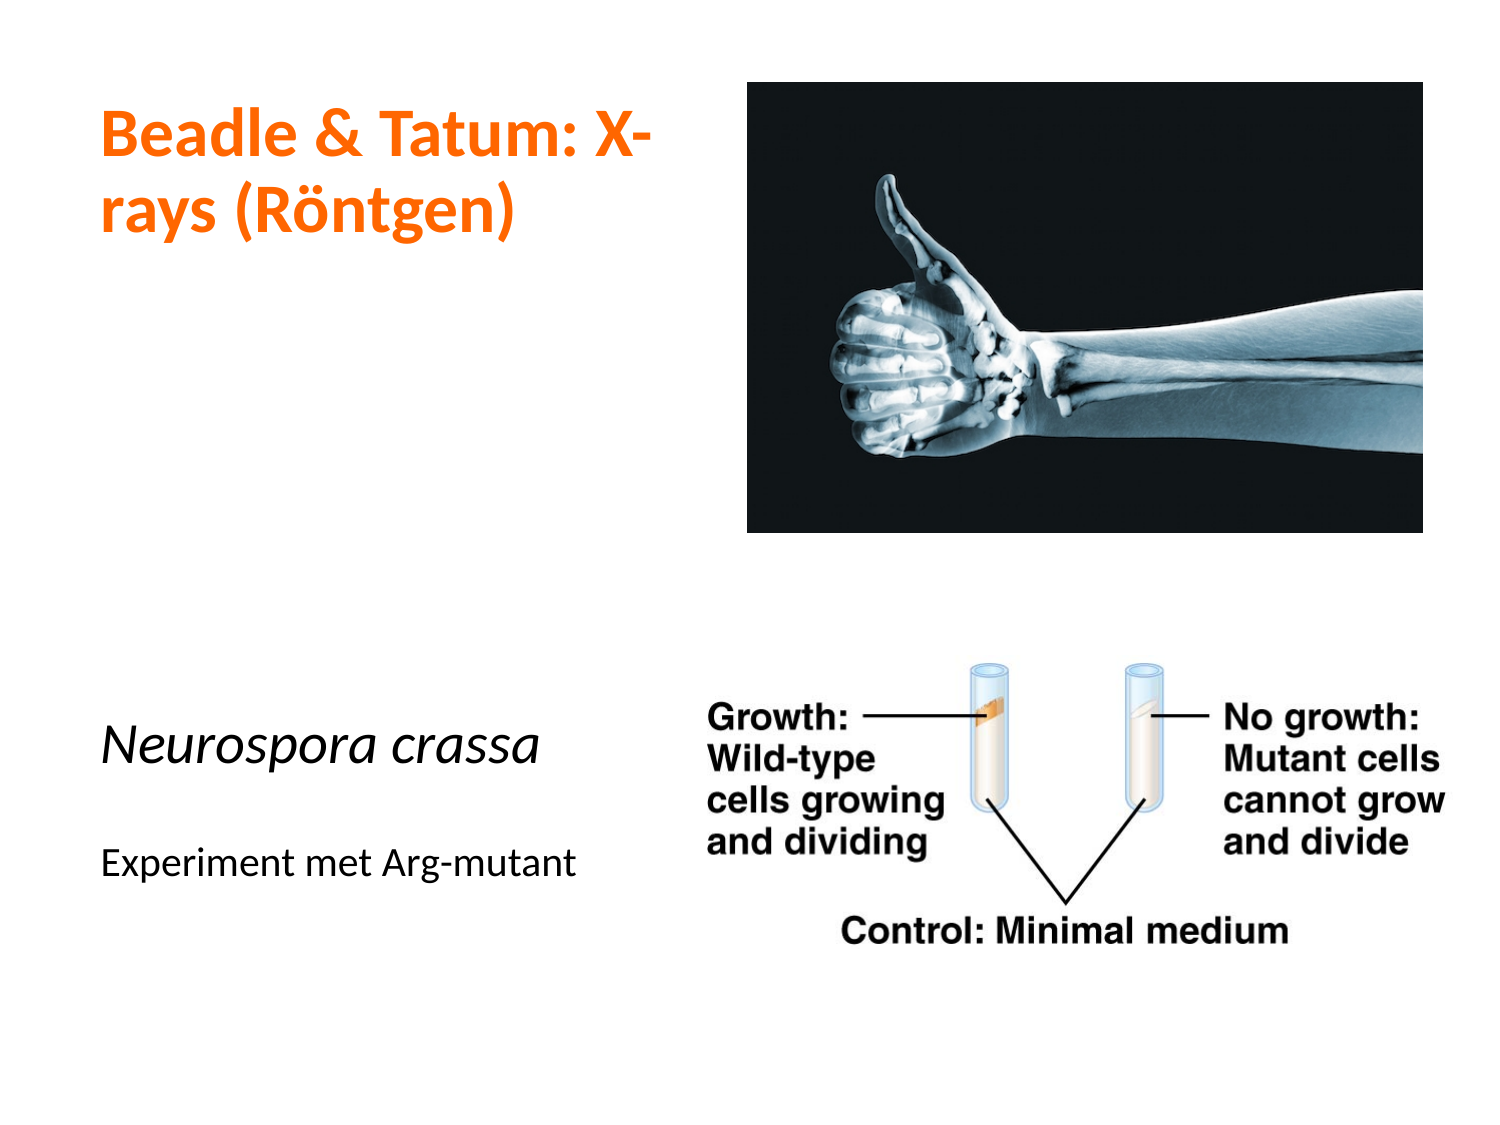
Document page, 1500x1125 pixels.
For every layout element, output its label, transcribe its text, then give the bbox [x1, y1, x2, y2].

text_box Experiment met Arg-mutant [85, 827, 644, 893]
title Beadle & Tatum: X-rays (Röntgen) [85, 87, 722, 257]
picture [699, 655, 1454, 949]
text_box Neurospora crassa [85, 698, 559, 783]
picture [747, 82, 1423, 533]
